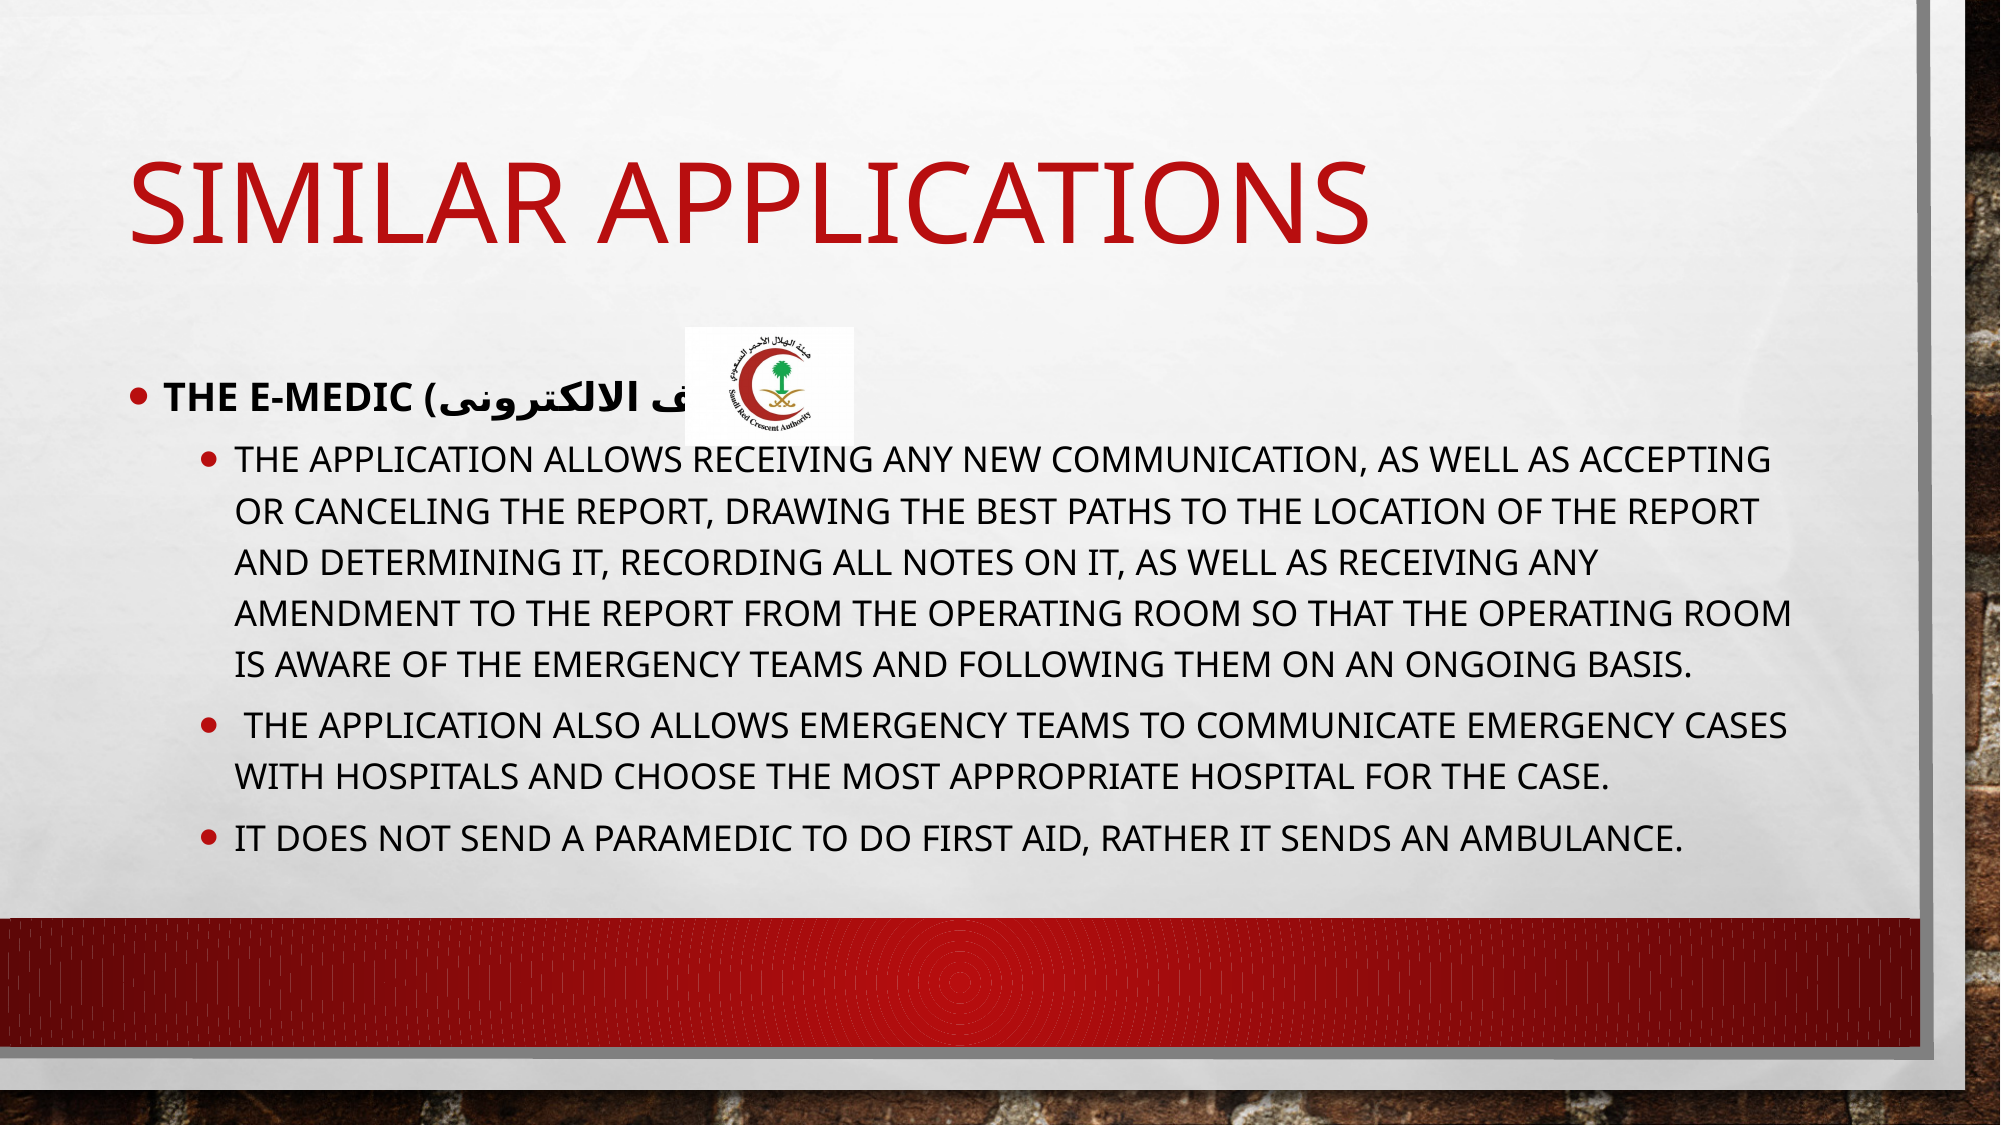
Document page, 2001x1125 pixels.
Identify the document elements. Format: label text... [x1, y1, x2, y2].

picture [0, 0, 2000, 1125]
picture [685, 327, 854, 447]
title Similar Applications [112, 112, 1818, 302]
list The E-Medic (المسعف الالكترونى) The application allows receiving any new communication, as well as accepting or canceling the report, drawing the best paths to the location of the report and determining it, recording all notes on it, as well as receiving any amendment to the report from the operating room so that the operating room is aware of the emergency teams and following them on an ongoing basis. The application also allows emergency teams to communicate emergency cases with hospitals and choose the most appropriate hospital for the case. It does not send a paramedic to do first aid, rather it sends an ambulance. [112, 338, 1818, 882]
